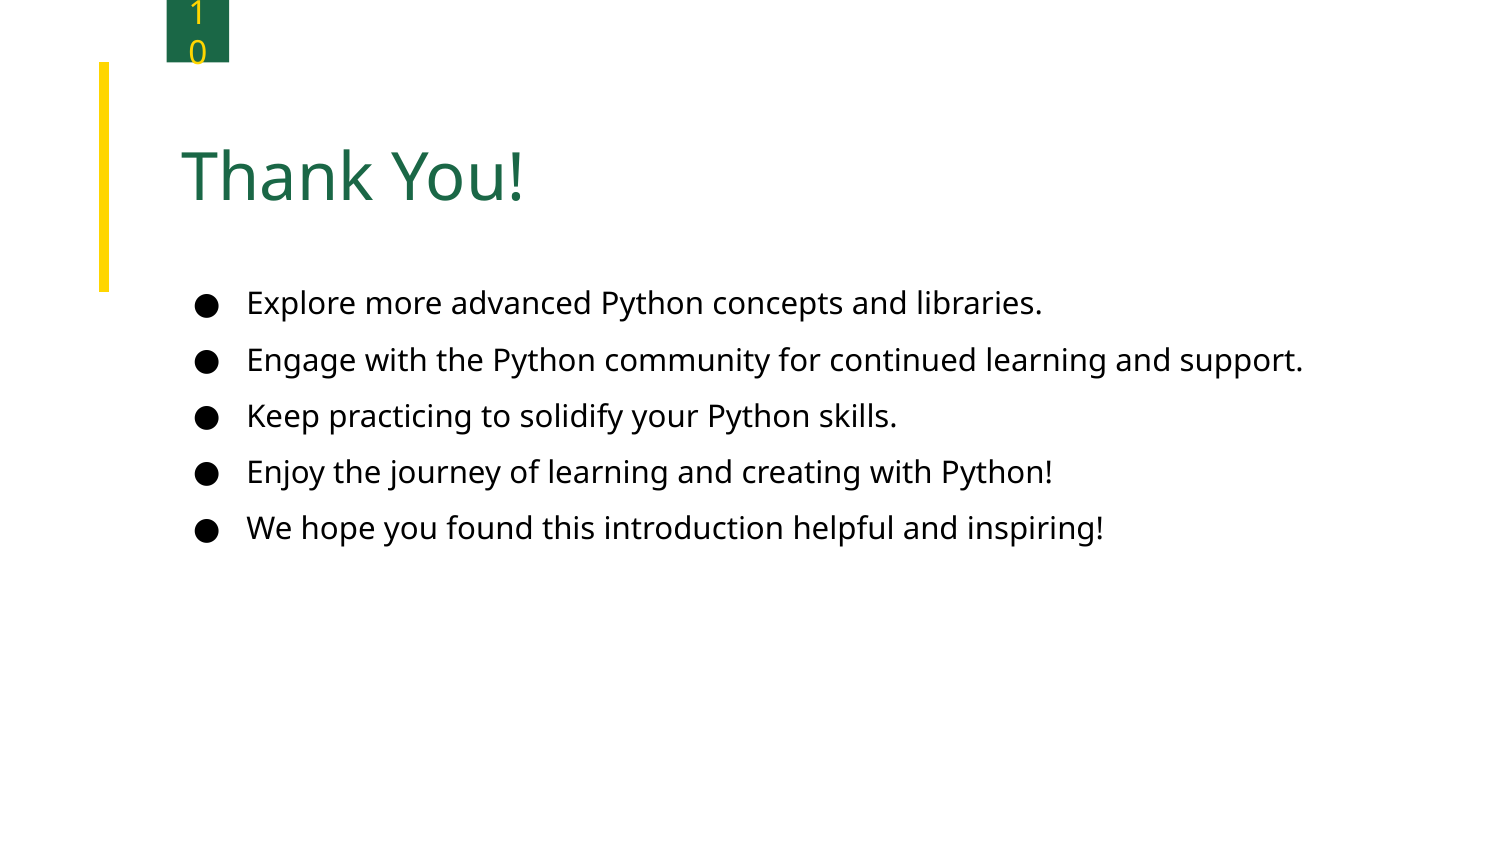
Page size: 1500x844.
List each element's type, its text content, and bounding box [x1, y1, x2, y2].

text_box 10 [166, 0, 230, 63]
text_box Thank You! [166, 145, 1438, 230]
text_box Explore more advanced Python concepts and libraries. Engage with the Python community for continued learning and support. Keep practicing to solidify your Python skills. Enjoy the journey of learning and creating with Python! We hope you found this introduction helpful and inspiring! [156, 249, 1428, 563]
